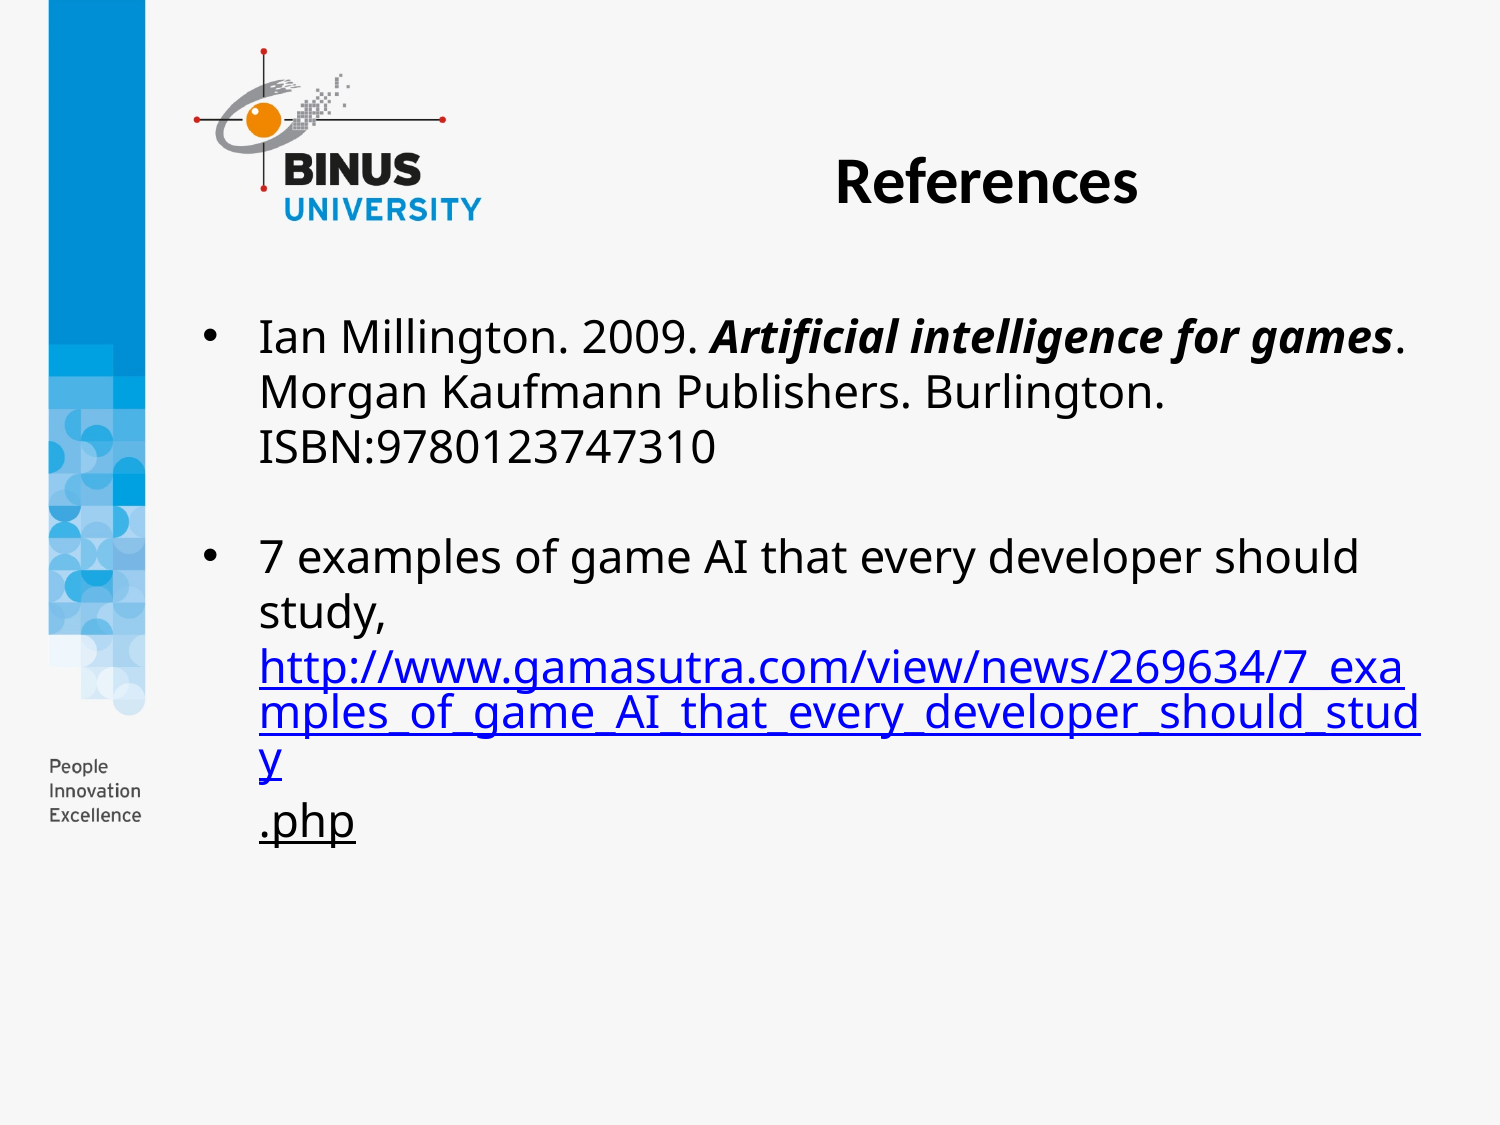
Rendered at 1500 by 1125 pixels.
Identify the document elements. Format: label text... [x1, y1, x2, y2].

text_box Ian Millington. 2009. Artificial intelligence for games. Morgan Kaufmann Publishers. Burlington. ISBN:9780123747310 7 examples of game AI that every developer should study, http://www.gamasutra.com/view/news/269634/7_examples_of_game_AI_that_every_developer_should_study.php [187, 299, 1450, 770]
picture [0, 0, 1500, 845]
text_box References [499, 129, 1475, 224]
